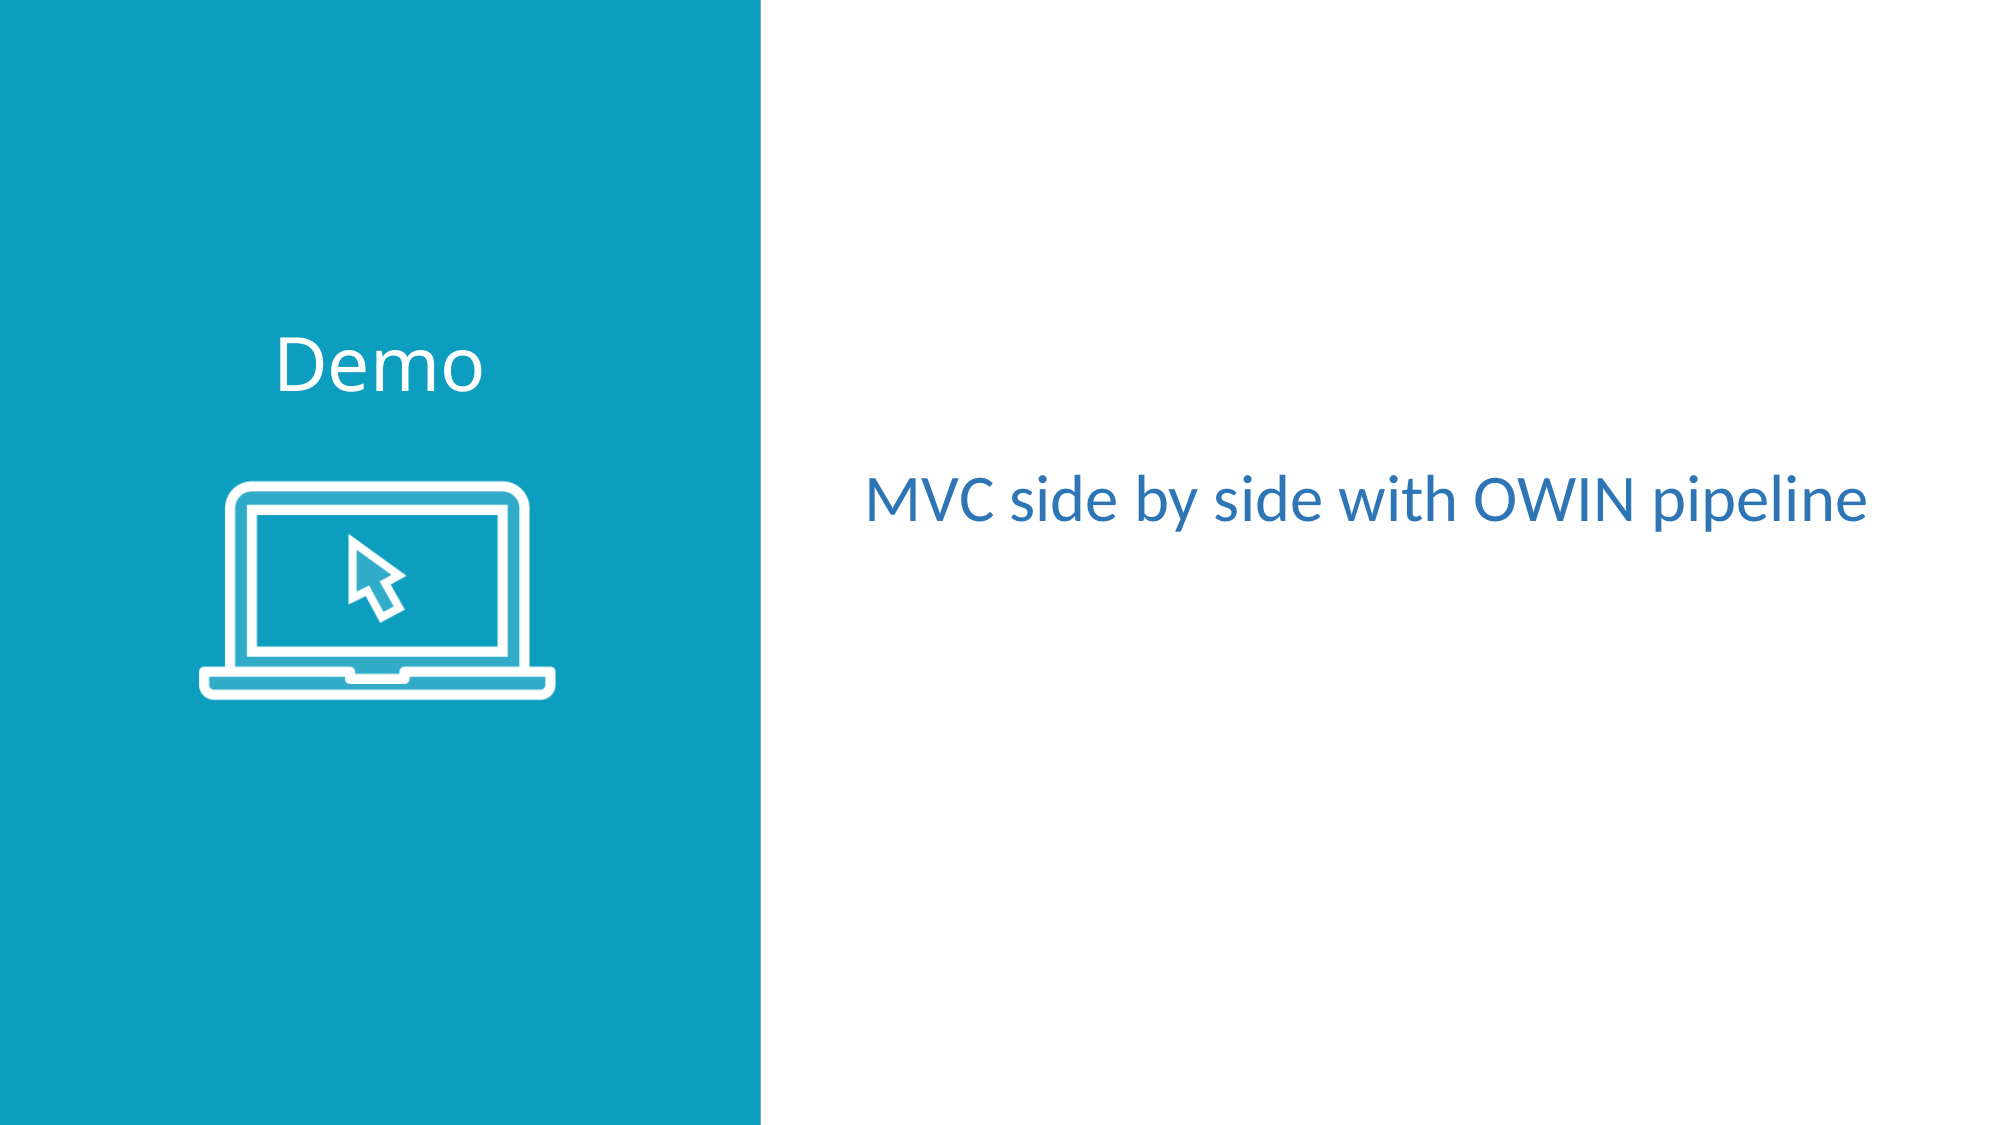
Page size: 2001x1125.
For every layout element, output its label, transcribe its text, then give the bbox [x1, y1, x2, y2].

picture [199, 481, 555, 700]
list MVC side by side with OWIN pipeline [849, 53, 1911, 1037]
